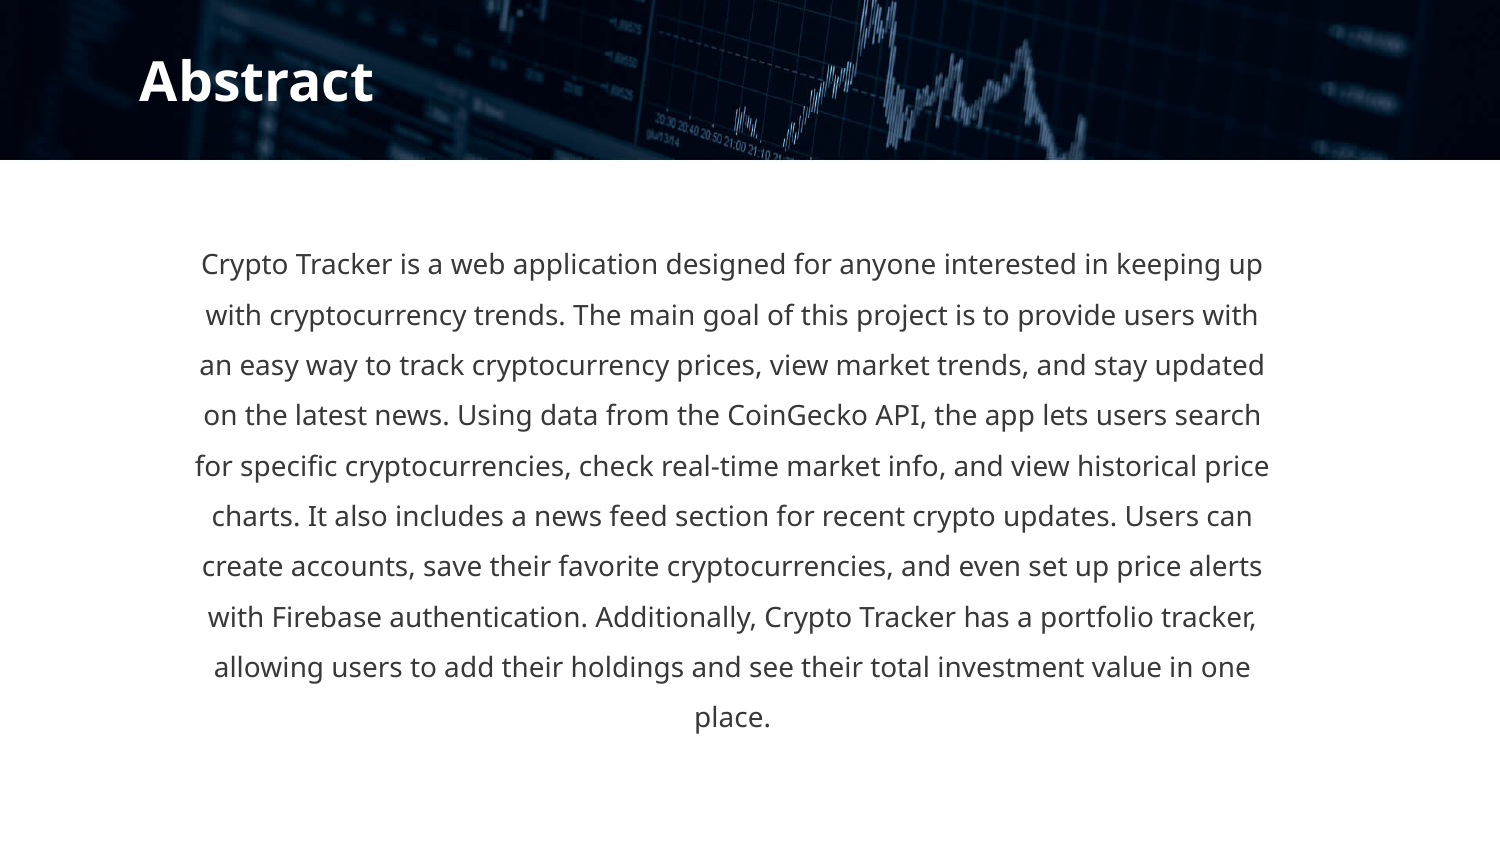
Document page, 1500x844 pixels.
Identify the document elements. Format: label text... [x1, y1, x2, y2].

picture [0, 0, 1500, 844]
text_box Abstract [124, 34, 1383, 125]
